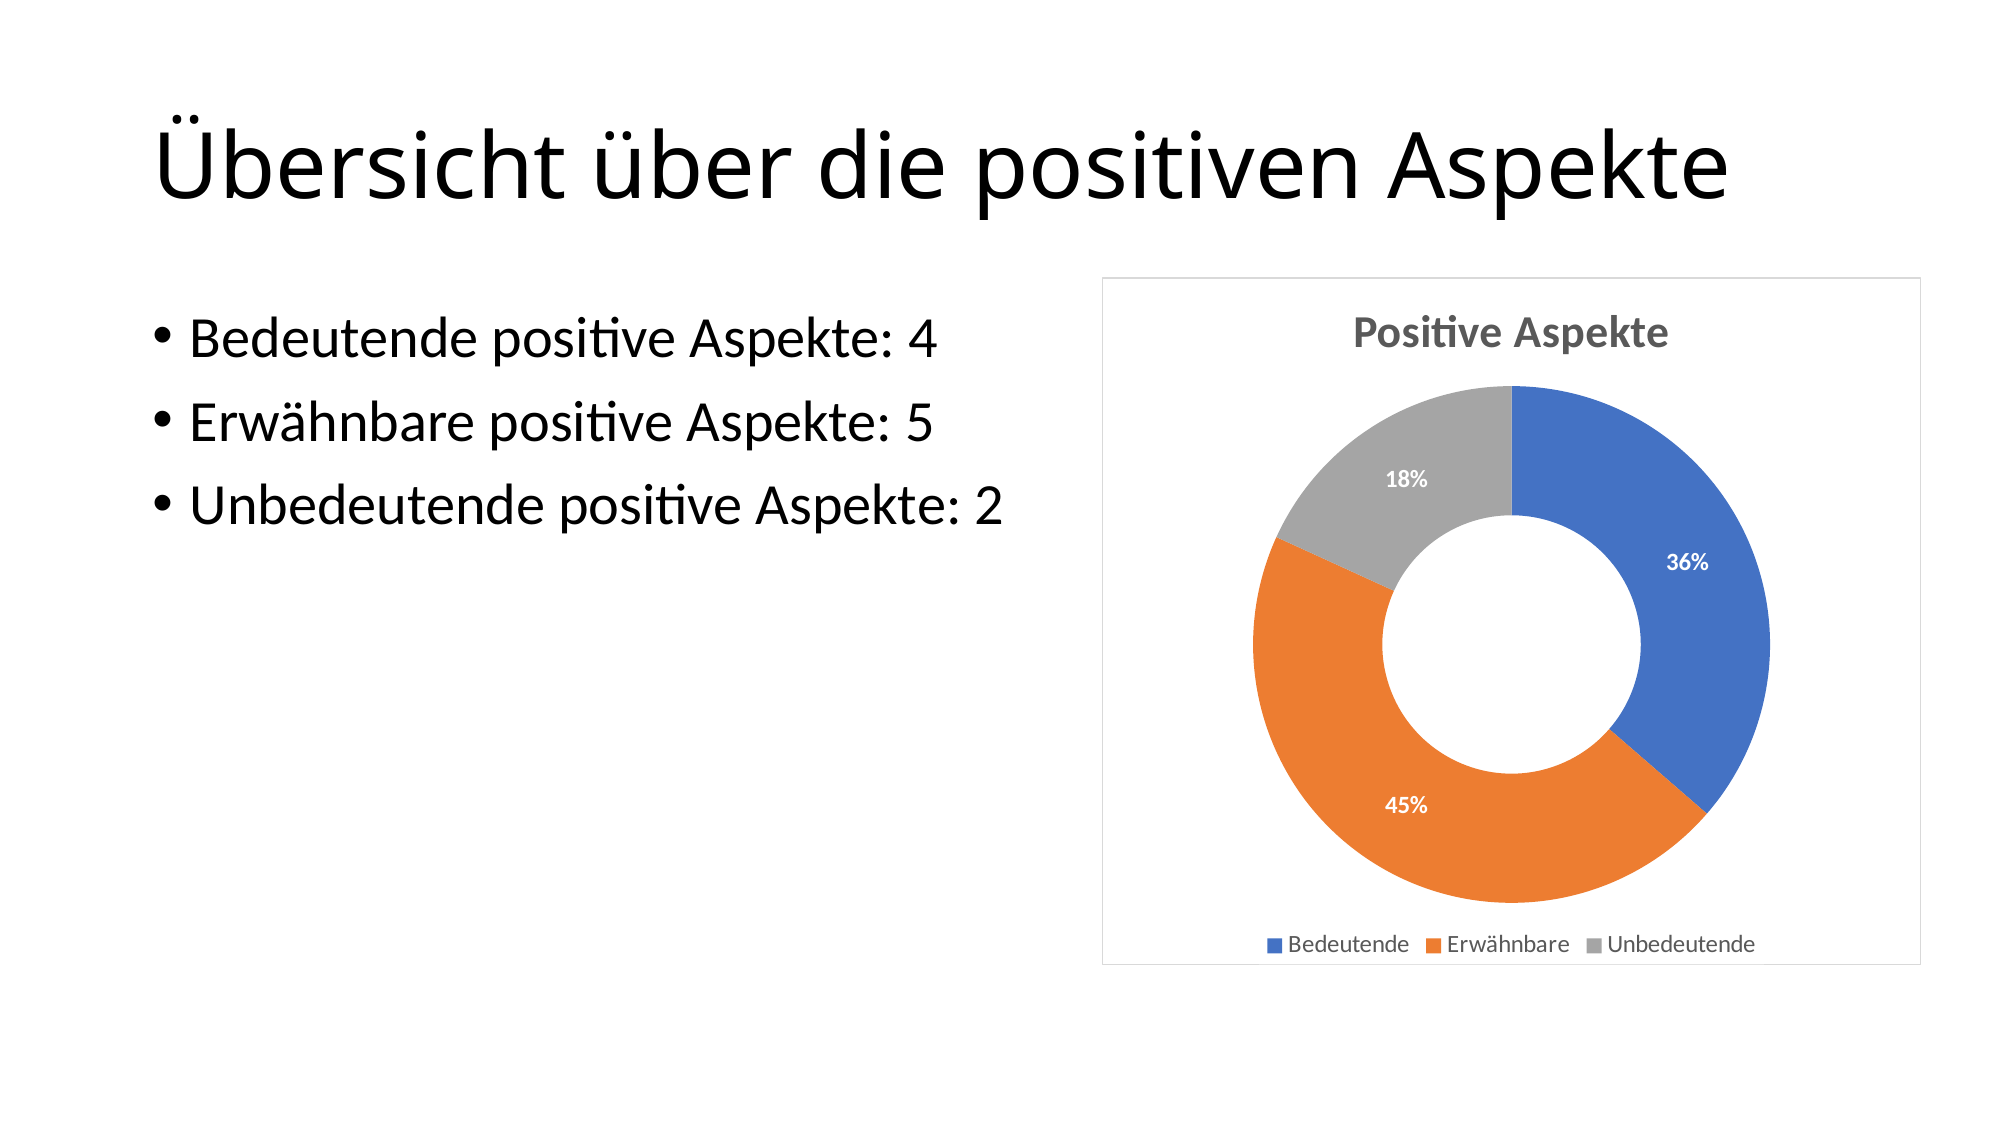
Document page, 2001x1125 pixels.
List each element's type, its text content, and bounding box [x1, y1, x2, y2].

title Übersicht über die positiven Aspekte [137, 59, 1863, 278]
chart [1101, 277, 1922, 966]
list Bedeutende positive Aspekte: 4 Erwähnbare positive Aspekte: 5 Unbedeutende positive Aspekte: 2 [137, 299, 1863, 1014]
